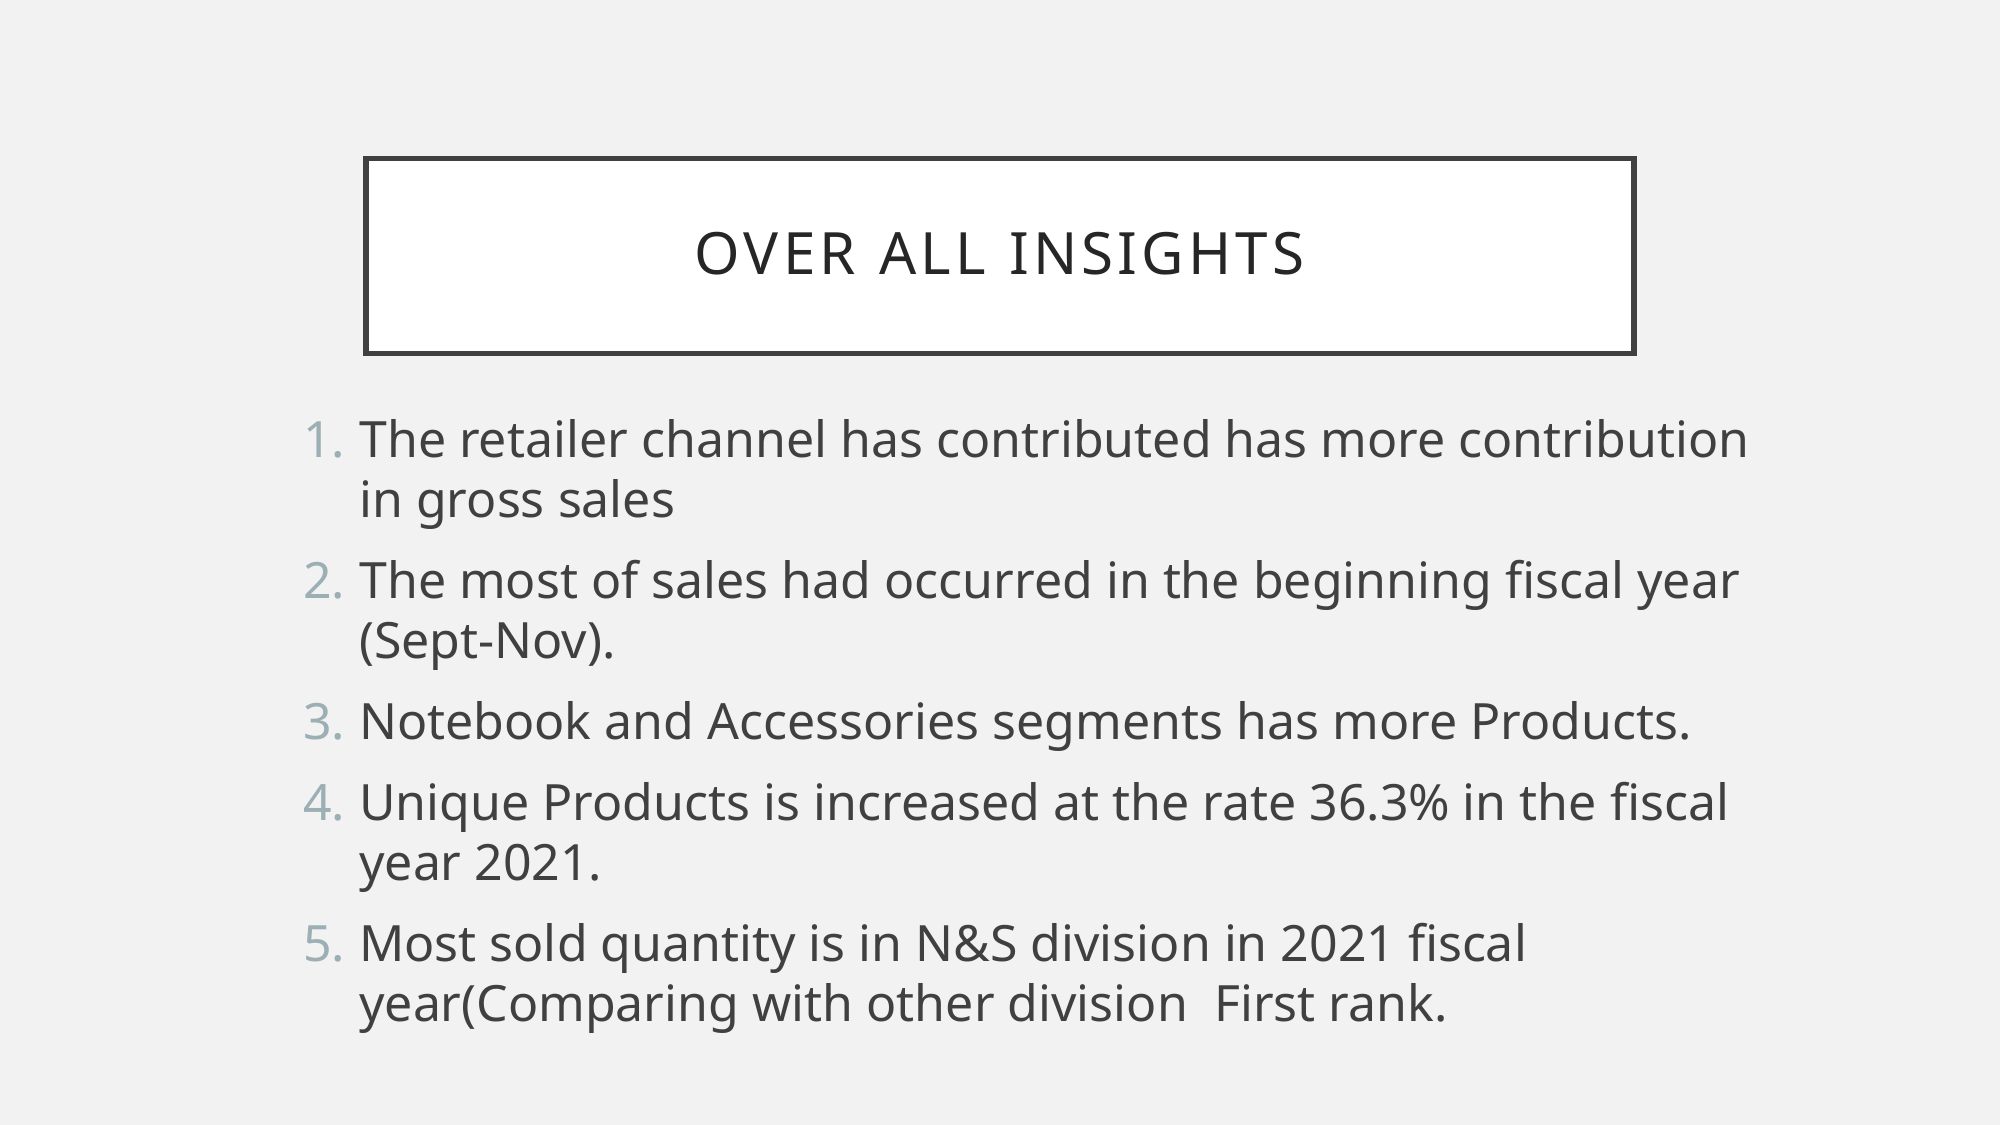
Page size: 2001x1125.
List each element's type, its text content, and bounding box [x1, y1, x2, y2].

title Over all insights [363, 156, 1637, 356]
list The retailer channel has contributed has more contribution in gross sales The most of sales had occurred in the beginning fiscal year (Sept-Nov). Notebook and Accessories segments has more Products. Unique Products is increased at the rate 36.3% in the fiscal year 2021. Most sold quantity is in N&S division in 2021 fiscal year(Comparing with other division First rank. [288, 400, 1784, 1070]
